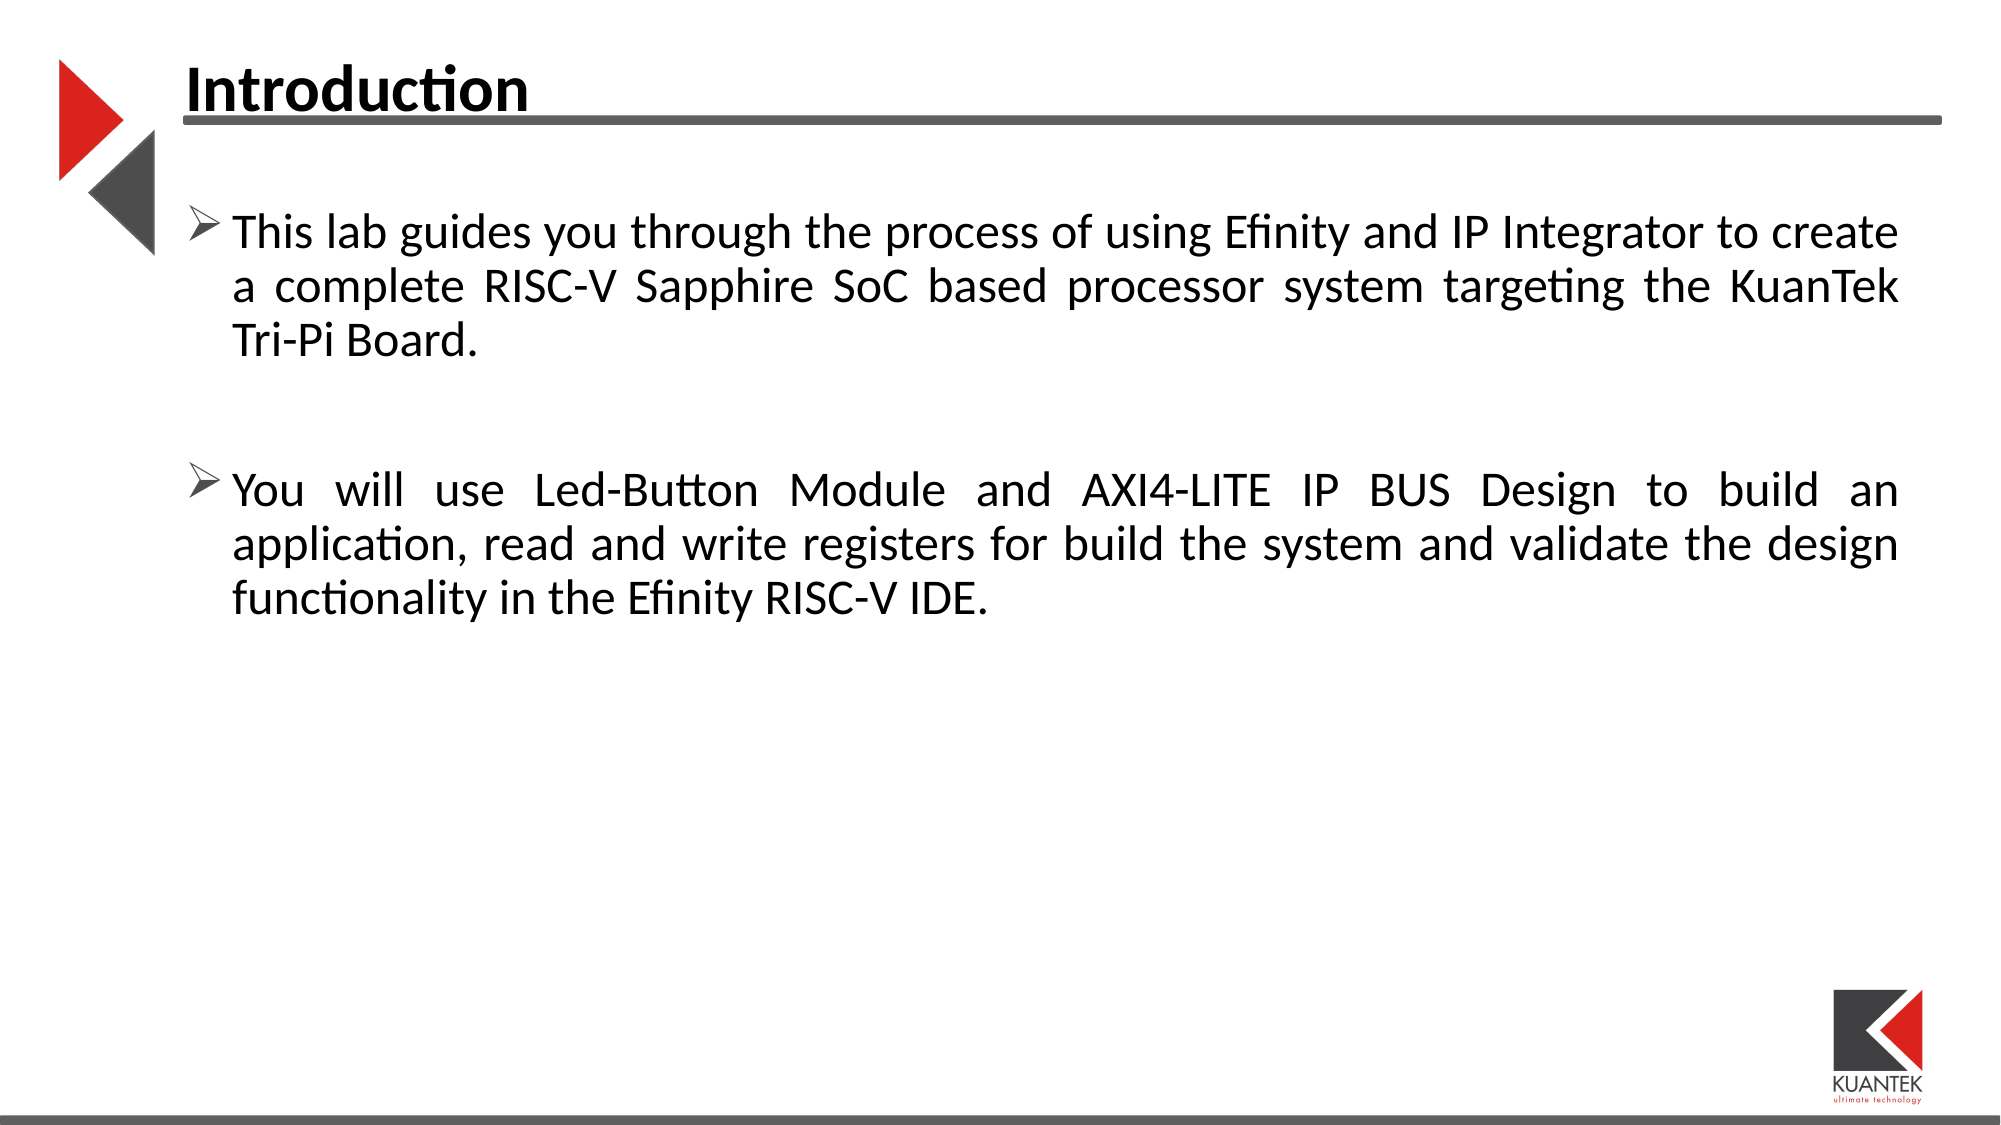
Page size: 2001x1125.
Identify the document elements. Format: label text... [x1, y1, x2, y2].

picture [59, 59, 124, 181]
picture [1833, 989, 1923, 1105]
text_box Introduction [170, 12, 1671, 134]
subtitle This lab guides you through the process of using Efinity and IP Integrator to create a complete RISC-V Sapphire SoC based processor system targeting the KuanTek Tri-Pi Board. You will use Led-Button Module and AXI4-LITE IP BUS Design to build an application, read and write registers for build the system and validate the design functionality in the Efinity RISC-V IDE. [170, 198, 1915, 863]
